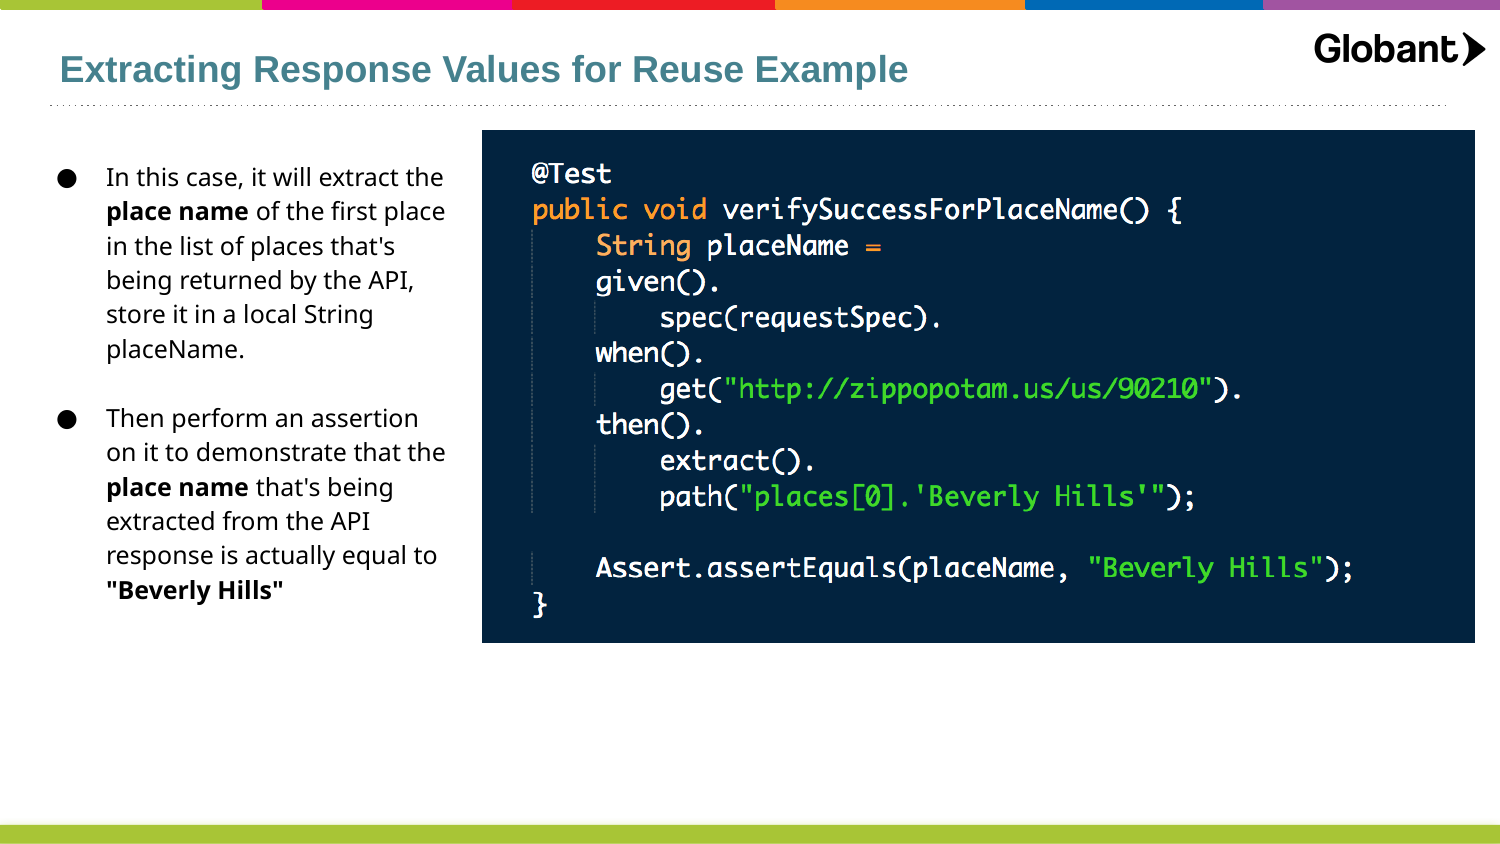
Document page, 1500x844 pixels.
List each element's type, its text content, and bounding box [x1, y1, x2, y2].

text_box [776, 0, 1026, 9]
text_box [1026, 0, 1264, 9]
title Extracting Response Values for Reuse Example [44, 10, 1468, 106]
text_box In this case, it will extract the place name of the first place in the list of places that's being returned by the API, store it in a local String placeName. Then perform an assertion on it to demonstrate that the place name that's being extracted from the API response is actually equal to "Beverly Hills" [16, 141, 467, 620]
text_box [1, 0, 263, 9]
text_box [514, 0, 776, 9]
picture [482, 130, 1476, 643]
text_box [0, 824, 1500, 844]
text_box [263, 0, 514, 9]
text_box [1264, 0, 1500, 9]
picture [1304, 20, 1496, 77]
